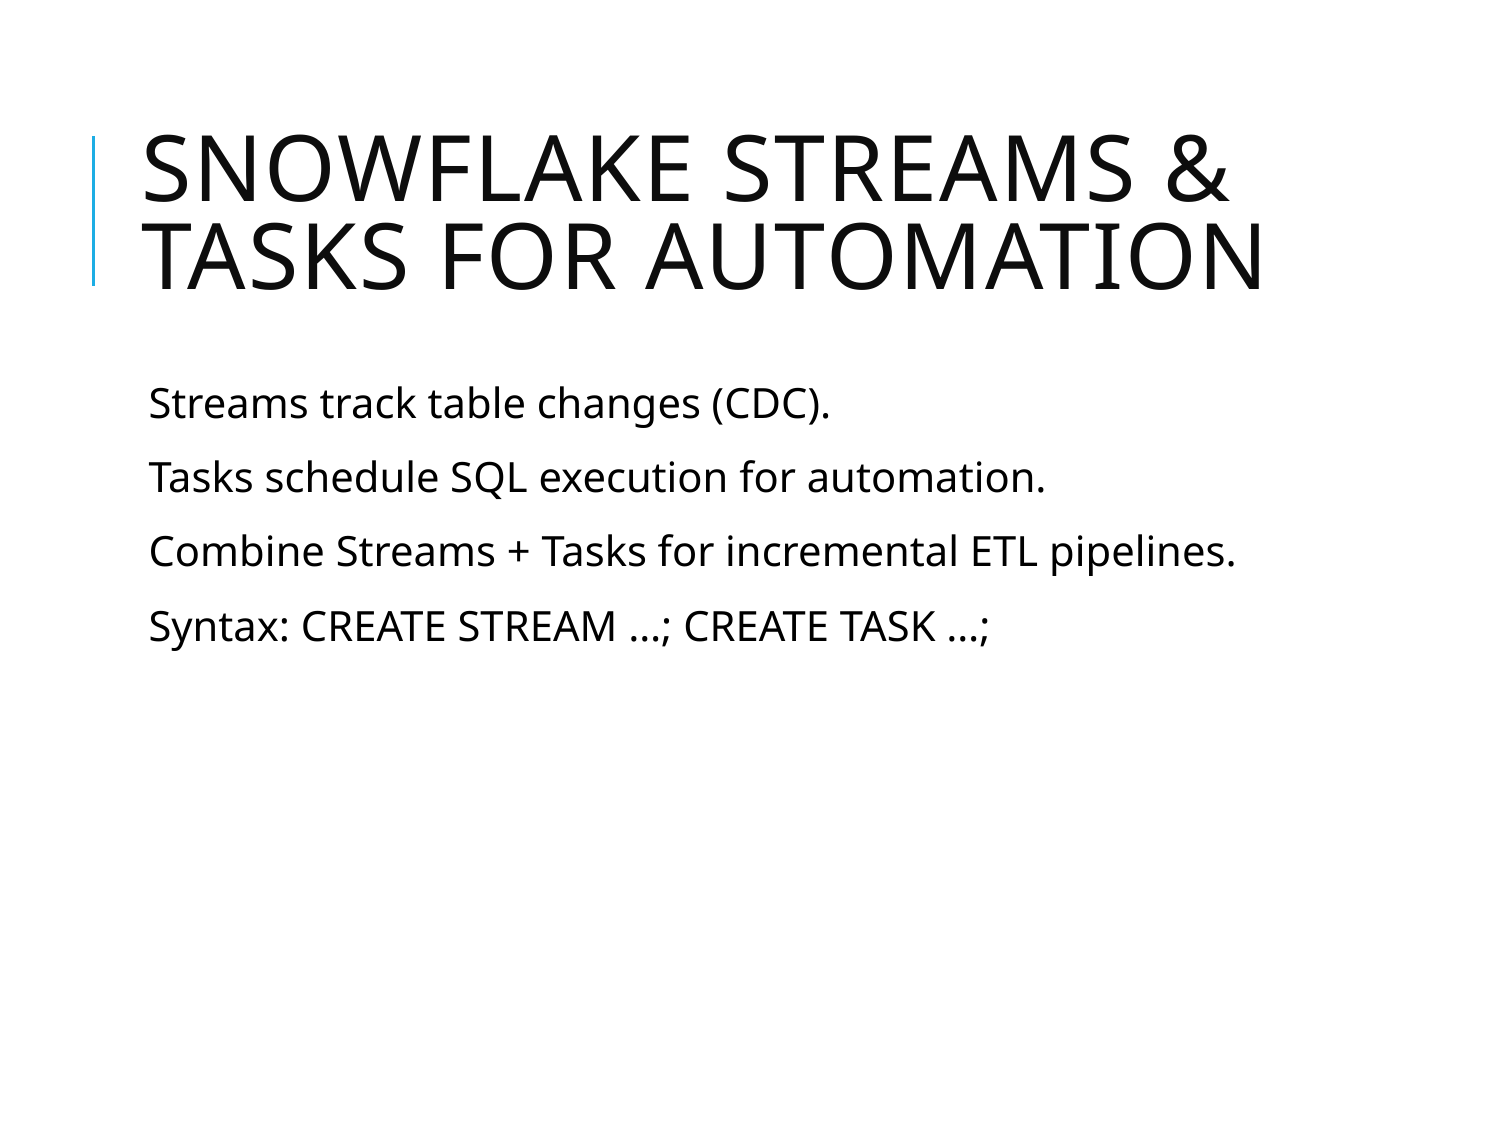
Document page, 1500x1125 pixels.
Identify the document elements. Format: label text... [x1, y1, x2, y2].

list Streams track table changes (CDC). Tasks schedule SQL execution for automation. Combine Streams + Tasks for incremental ETL pipelines. Syntax: CREATE STREAM …; CREATE TASK …; [126, 375, 1322, 1035]
title Snowflake Streams & Tasks for Automation [126, 96, 1322, 342]
